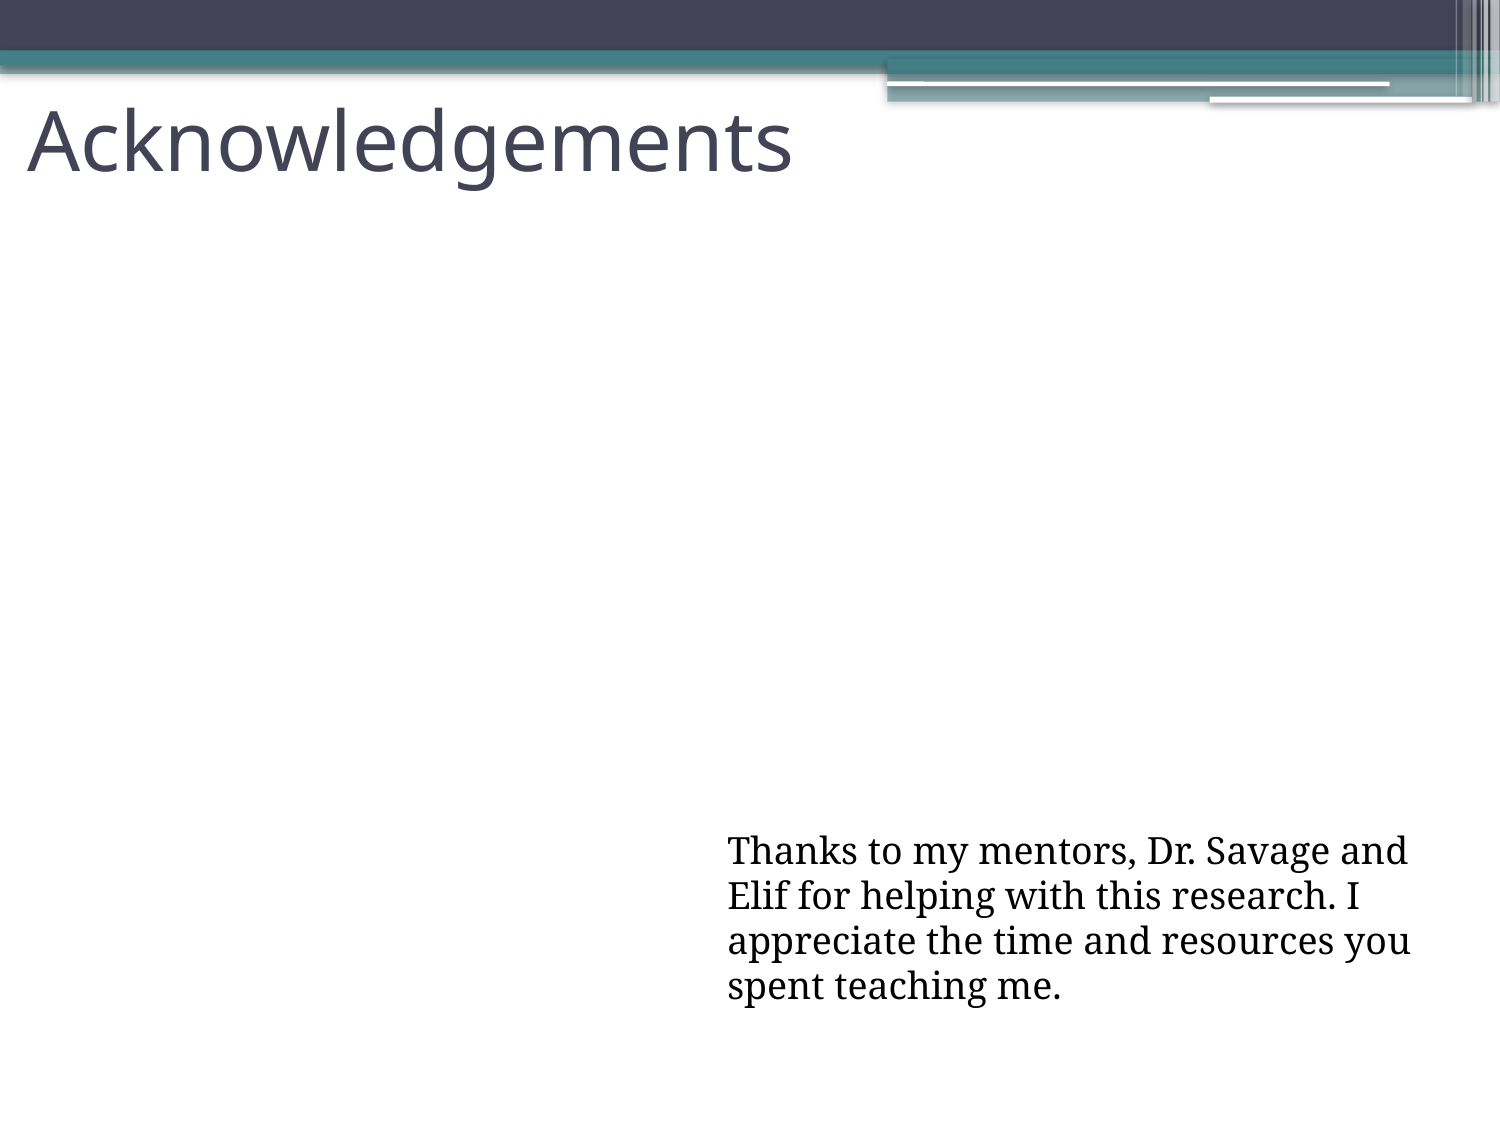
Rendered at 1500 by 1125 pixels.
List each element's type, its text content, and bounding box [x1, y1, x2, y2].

title Acknowledgements [12, 50, 1363, 226]
text_box Thanks to my mentors, Dr. Savage and Elif for helping with this research. I appreciate the time and resources you spent teaching me. [712, 774, 1475, 1105]
